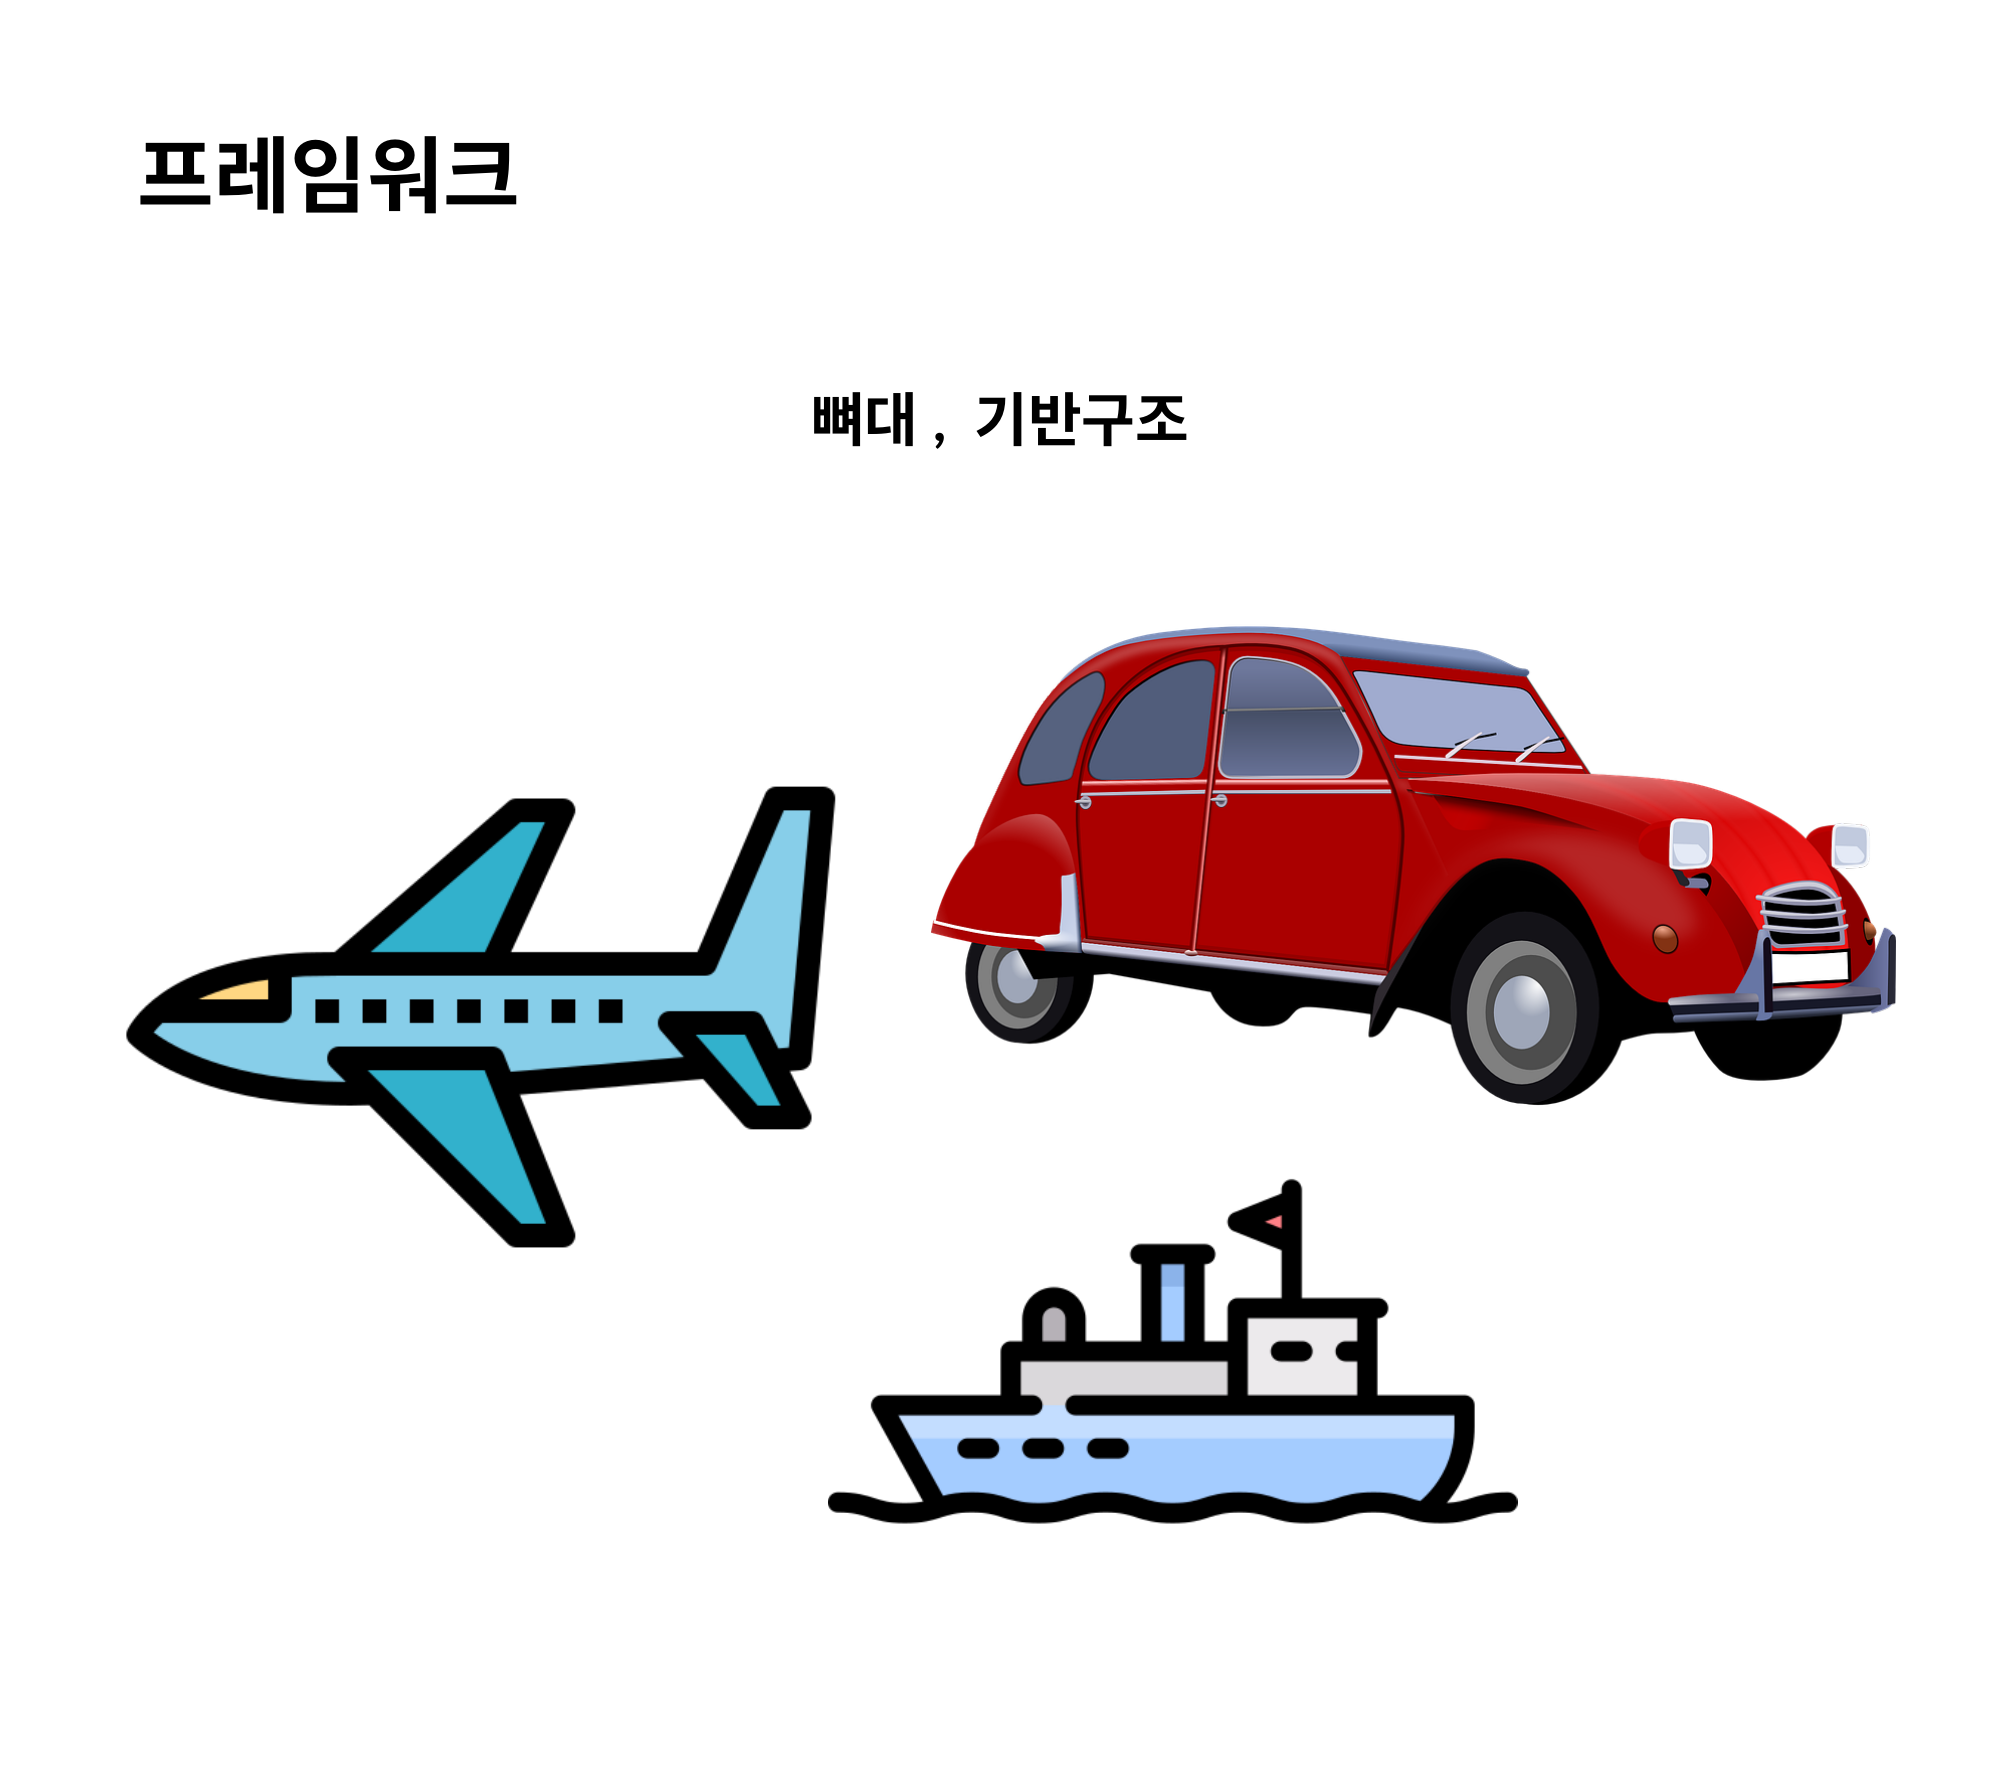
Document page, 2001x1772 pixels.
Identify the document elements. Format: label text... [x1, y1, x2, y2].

text_box 프레임워크 [123, 115, 536, 231]
picture [103, 624, 1896, 1696]
text_box 뼈대, 기반구조 [796, 341, 1204, 461]
